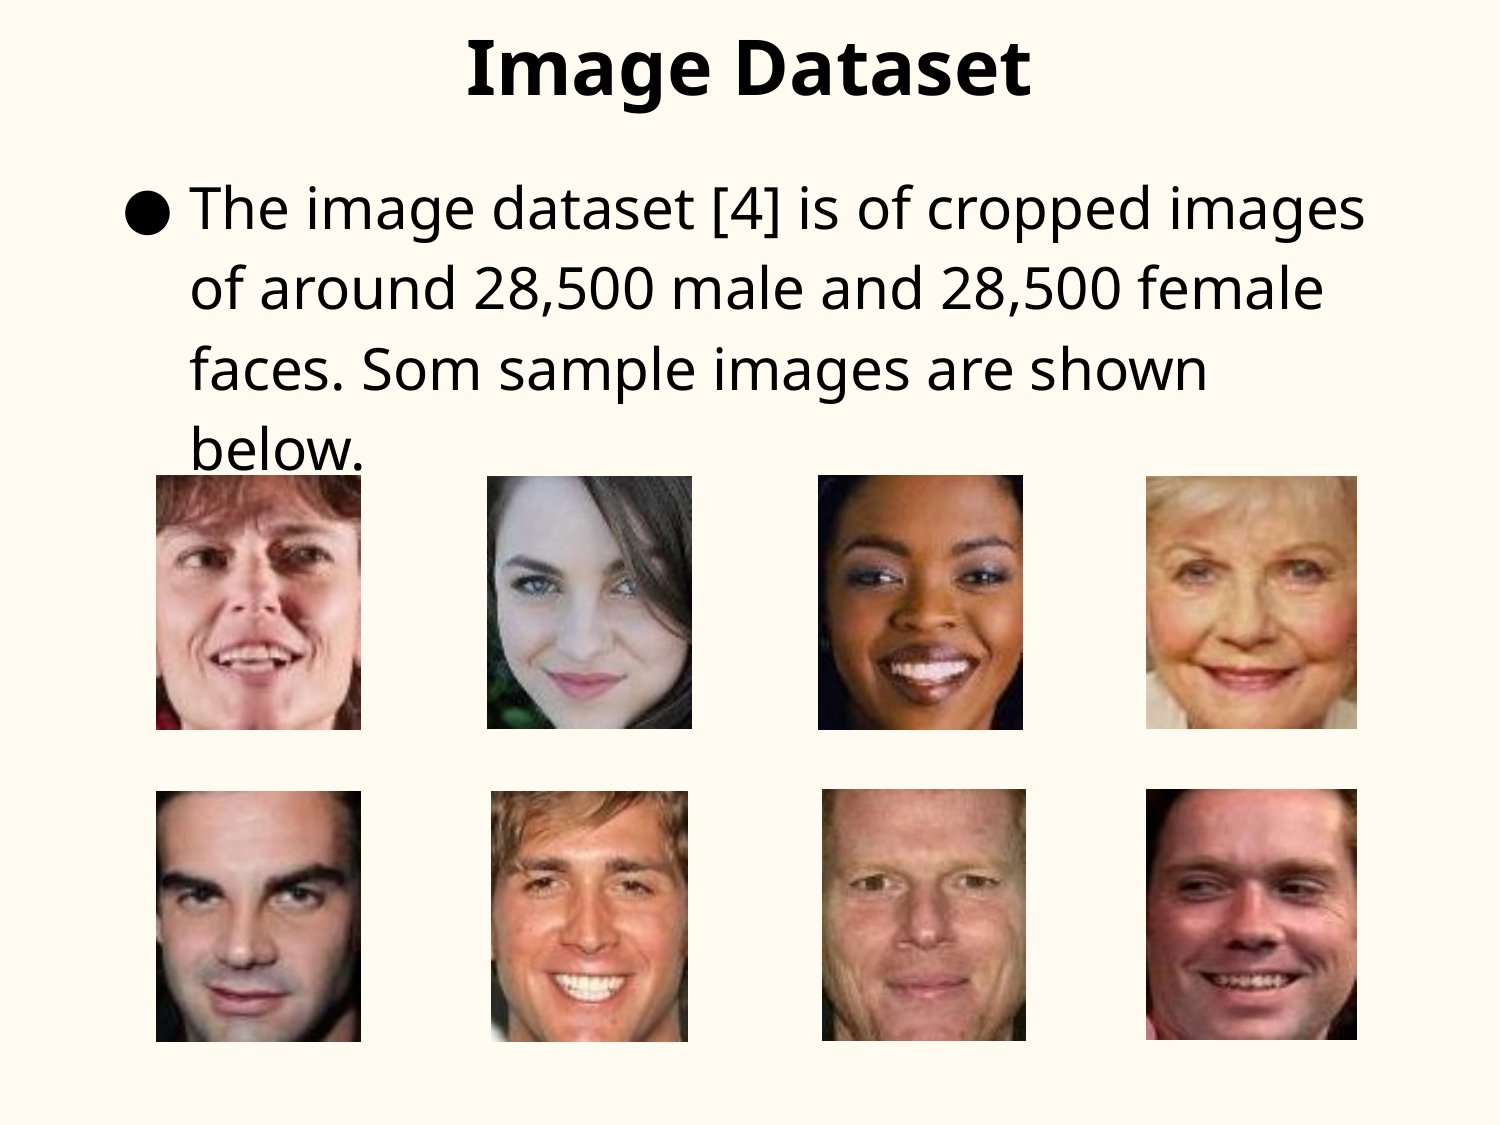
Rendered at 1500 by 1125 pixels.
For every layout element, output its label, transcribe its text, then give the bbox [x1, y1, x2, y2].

picture [487, 476, 692, 730]
picture [156, 791, 361, 1042]
picture [1145, 789, 1357, 1040]
picture [818, 475, 1023, 731]
picture [1145, 476, 1357, 730]
picture [156, 475, 361, 731]
list The image dataset [4] is of cropped images of around 28,500 male and 28,500 female faces. Som sample images are shown below. [95, 141, 1405, 407]
picture [490, 791, 689, 1042]
picture [821, 788, 1026, 1041]
title Image Dataset [0, 0, 1500, 135]
